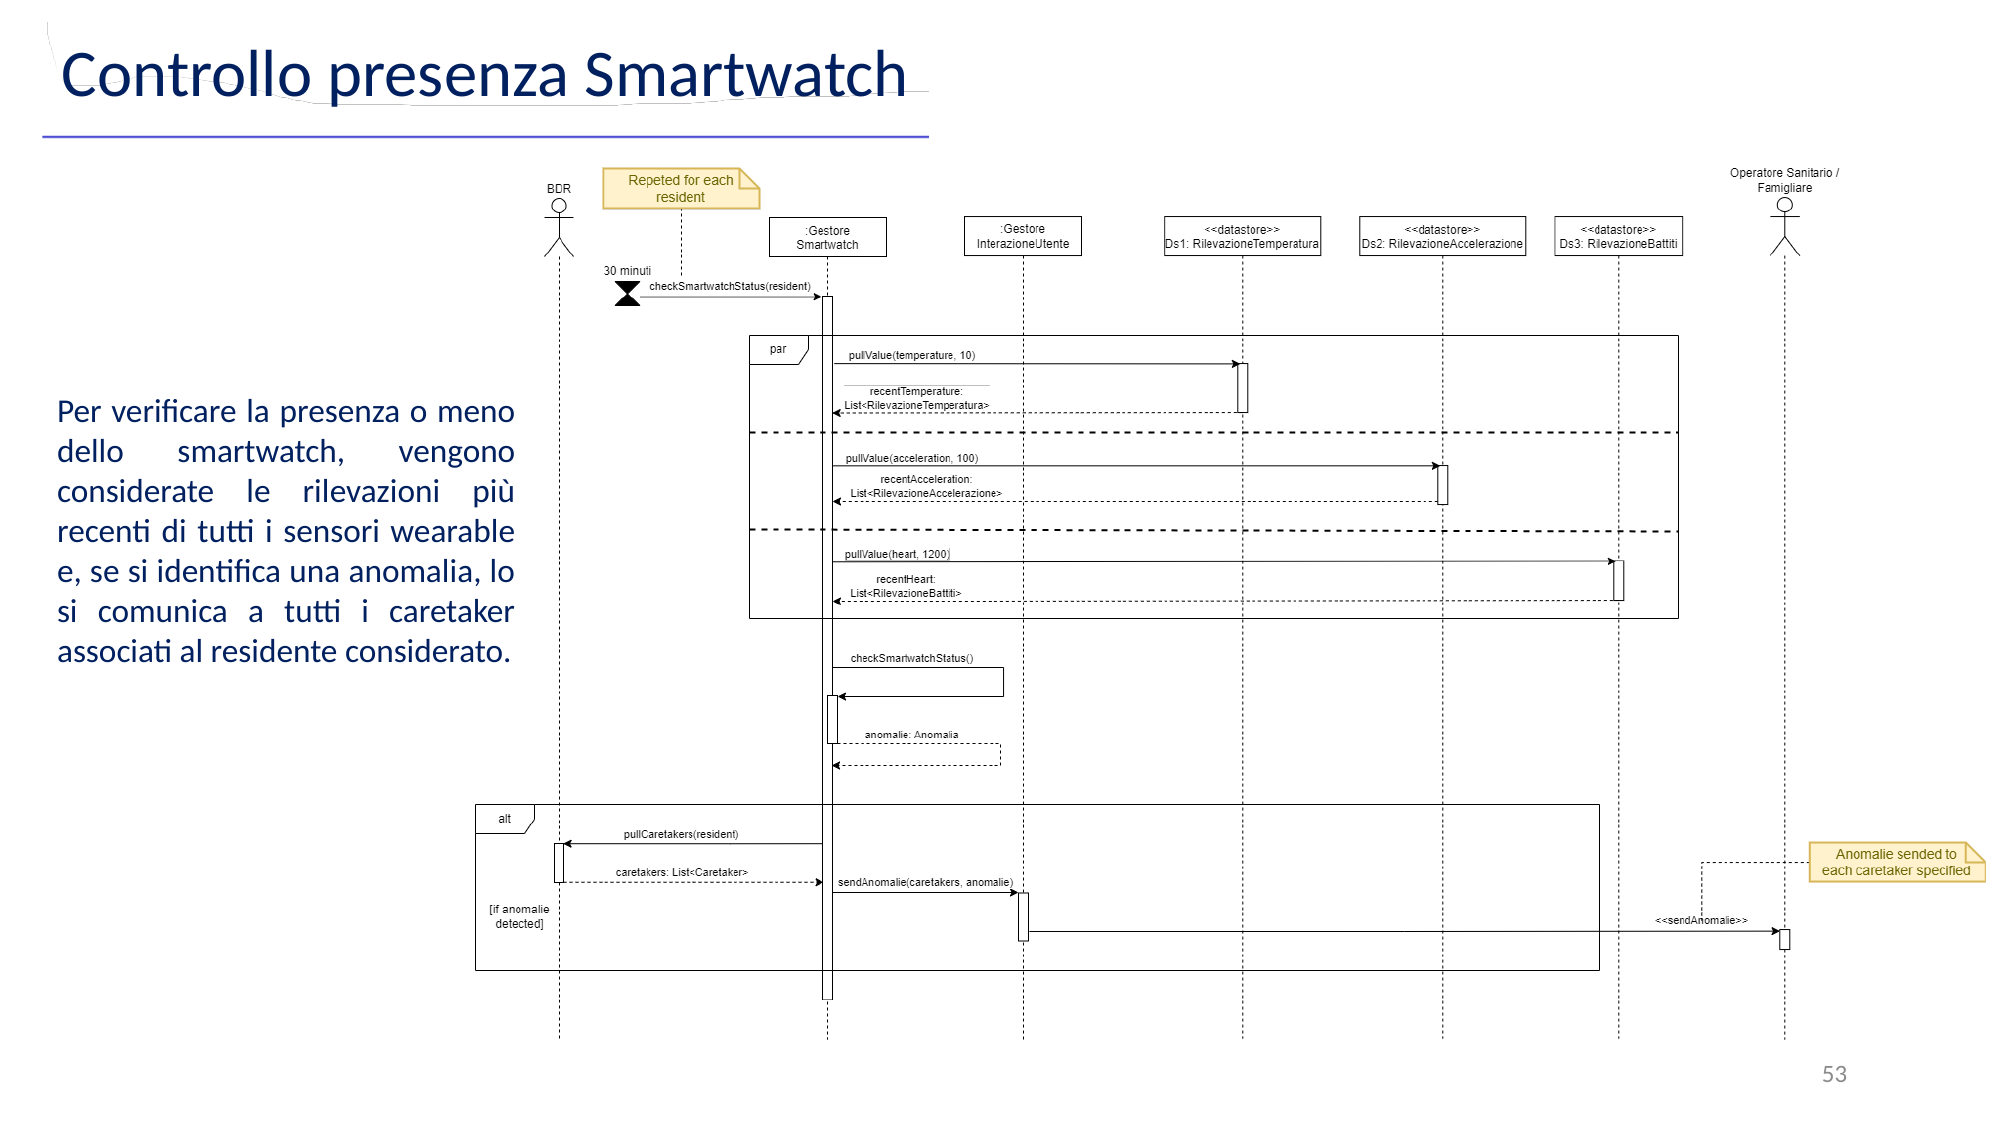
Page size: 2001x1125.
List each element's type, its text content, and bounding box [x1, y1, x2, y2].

picture [475, 166, 1986, 1043]
slide_number 53 [1412, 1043, 1863, 1103]
text_box Per verificare la presenza o meno dello smartwatch, vengono considerate le rilevazioni più recenti di tutti i sensori wearable e, se si identifica una anomalia, lo si comunica a tutti i caretaker associati al residente considerato. [42, 381, 475, 677]
picture [42, 22, 929, 147]
